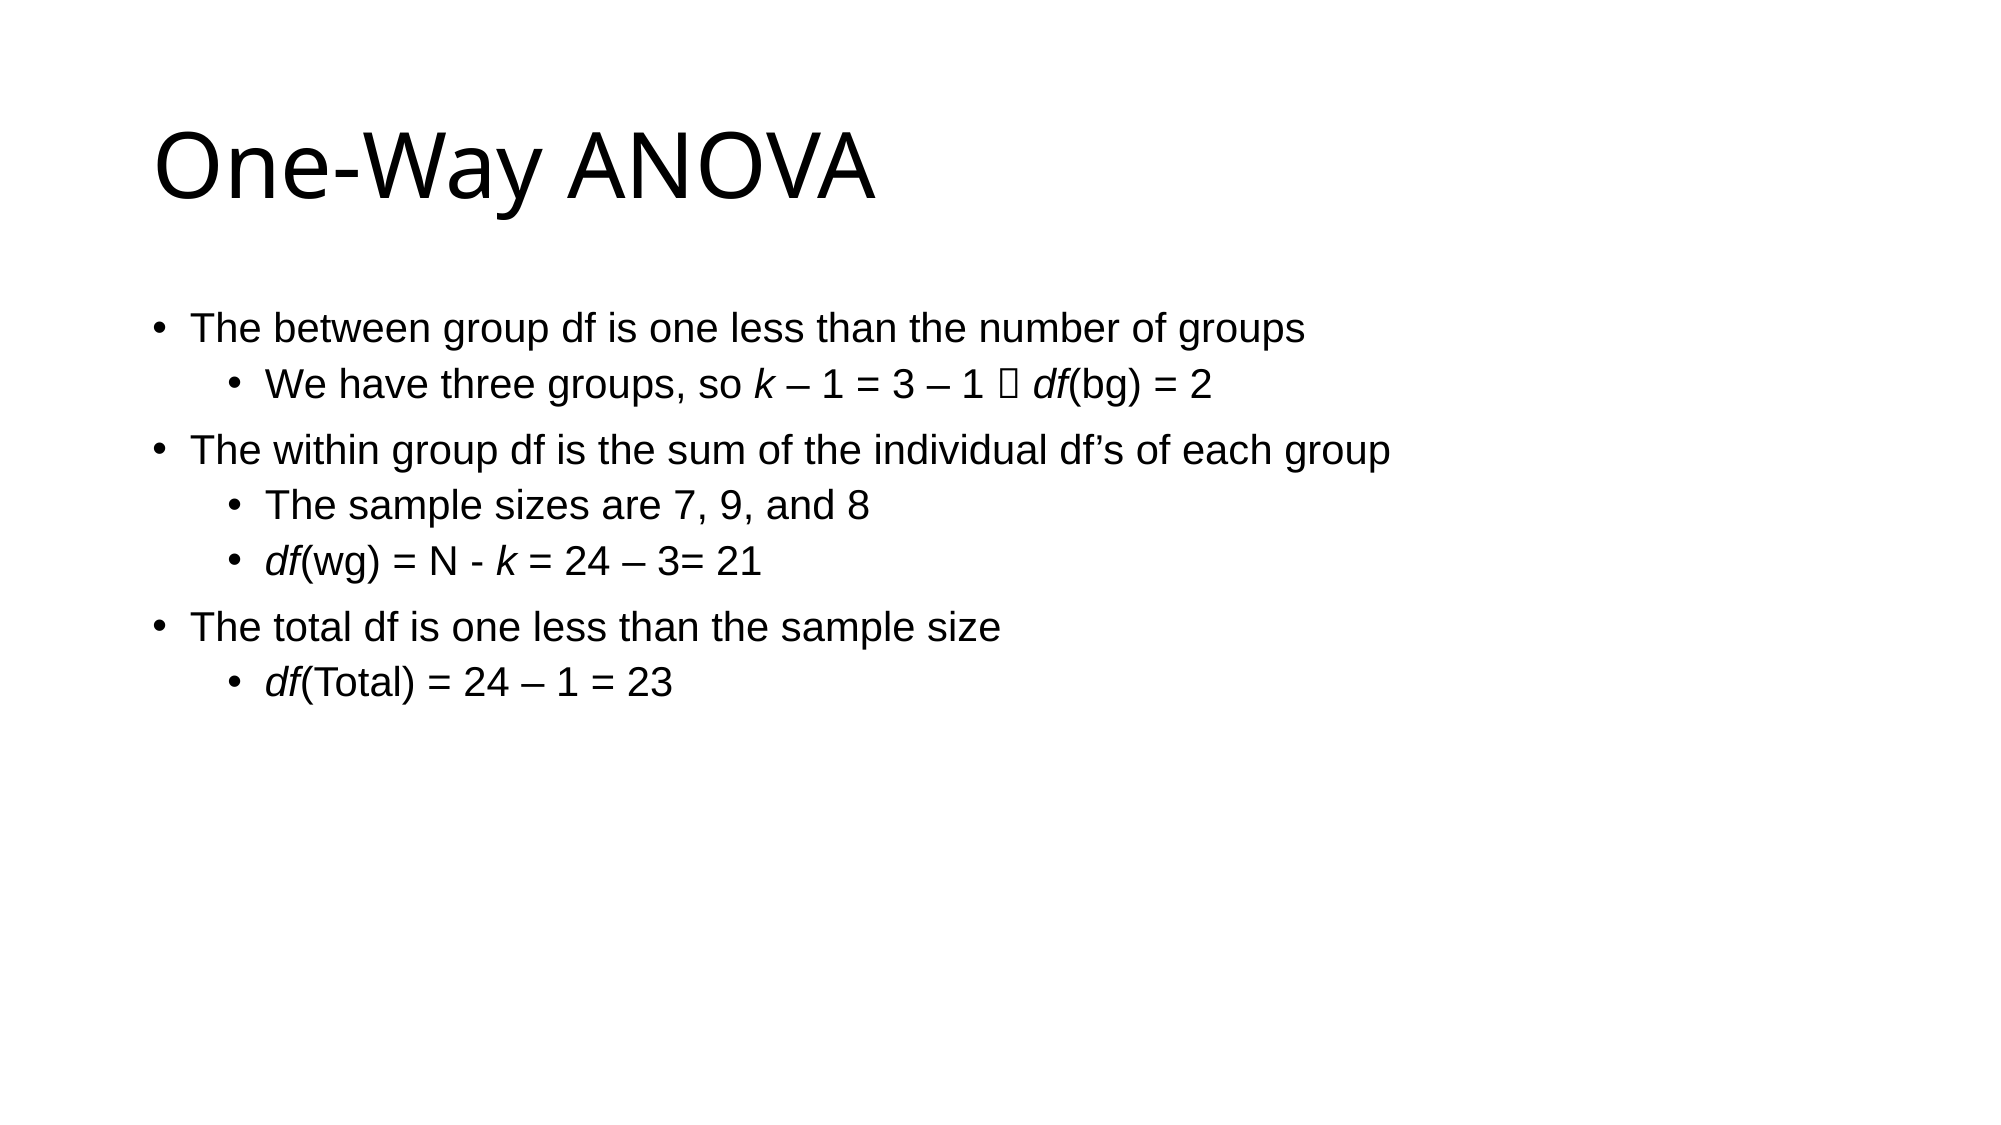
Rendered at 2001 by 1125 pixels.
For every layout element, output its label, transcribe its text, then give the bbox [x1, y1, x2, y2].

list The between group df is one less than the number of groups We have three groups, so k – 1 = 3 – 1  df(bg) = 2 The within group df is the sum of the individual df’s of each group The sample sizes are 7, 9, and 8 df(wg) = N - k = 24 – 3= 21 The total df is one less than the sample size df(Total) = 24 – 1 = 23 [137, 299, 1863, 1014]
title One-Way ANOVA [137, 59, 1863, 278]
